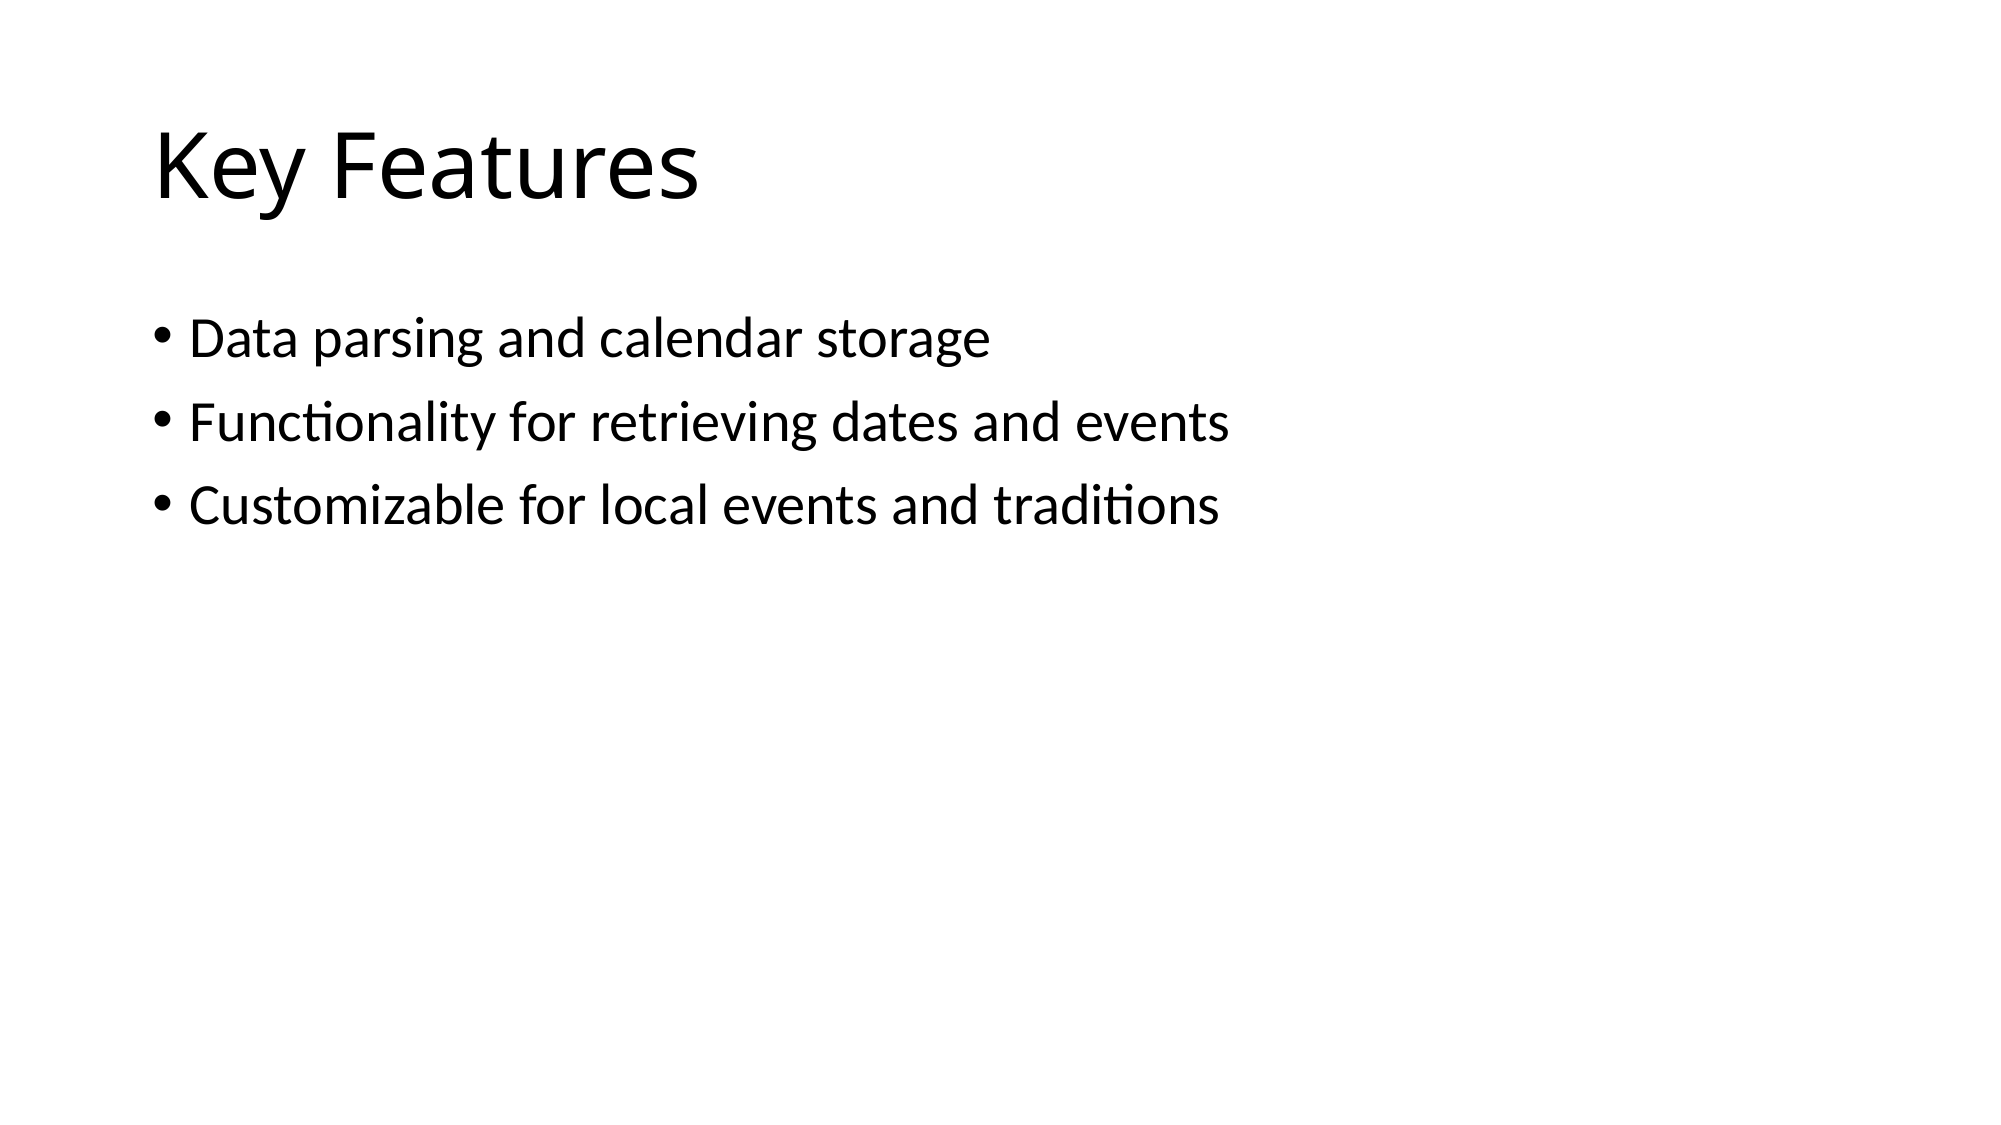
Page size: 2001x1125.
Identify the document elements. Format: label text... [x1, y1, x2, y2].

title Key Features [137, 59, 1863, 278]
list Data parsing and calendar storage Functionality for retrieving dates and events Customizable for local events and traditions [137, 299, 1863, 1014]
